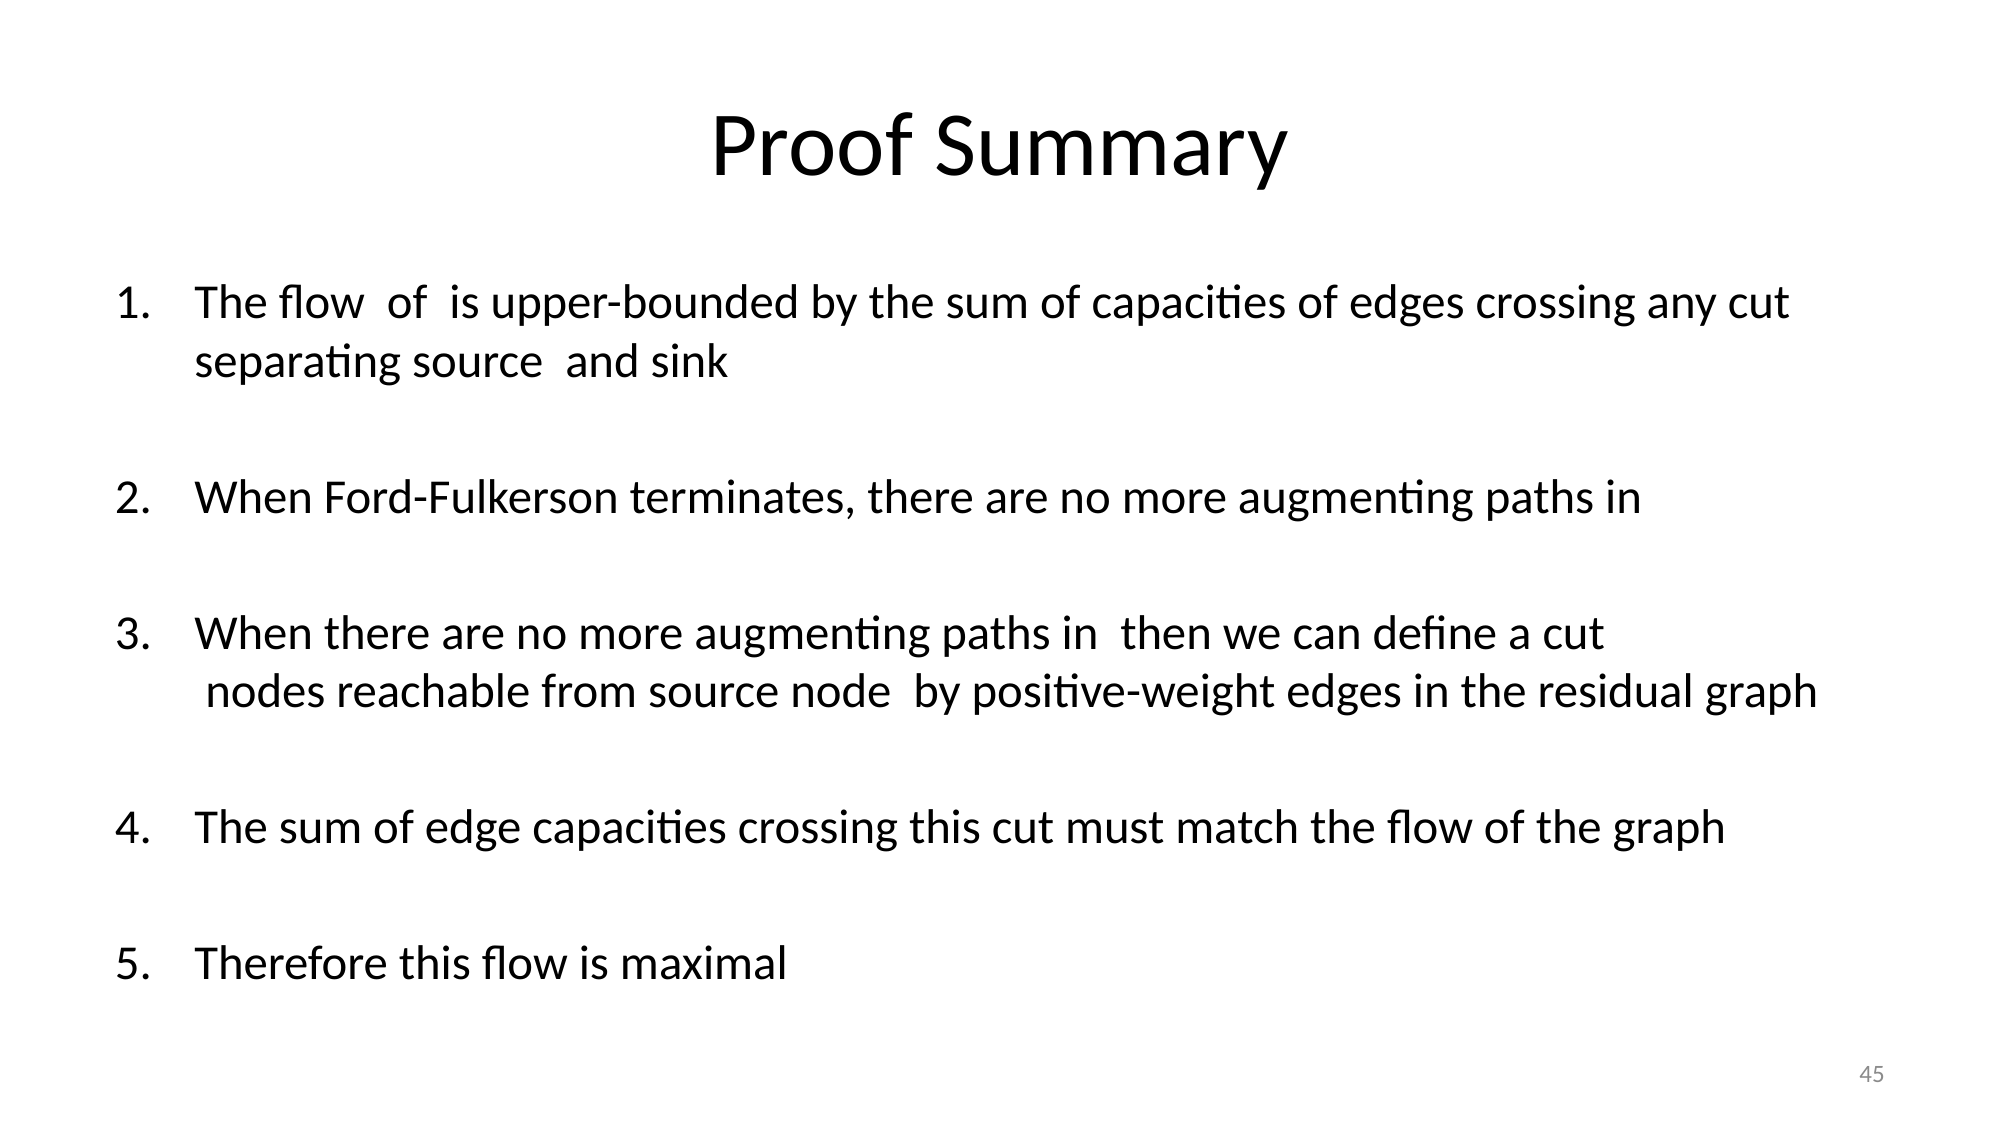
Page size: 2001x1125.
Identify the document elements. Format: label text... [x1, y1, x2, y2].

slide_number 45 [1433, 1042, 1900, 1103]
title Proof Summary [99, 45, 1900, 233]
